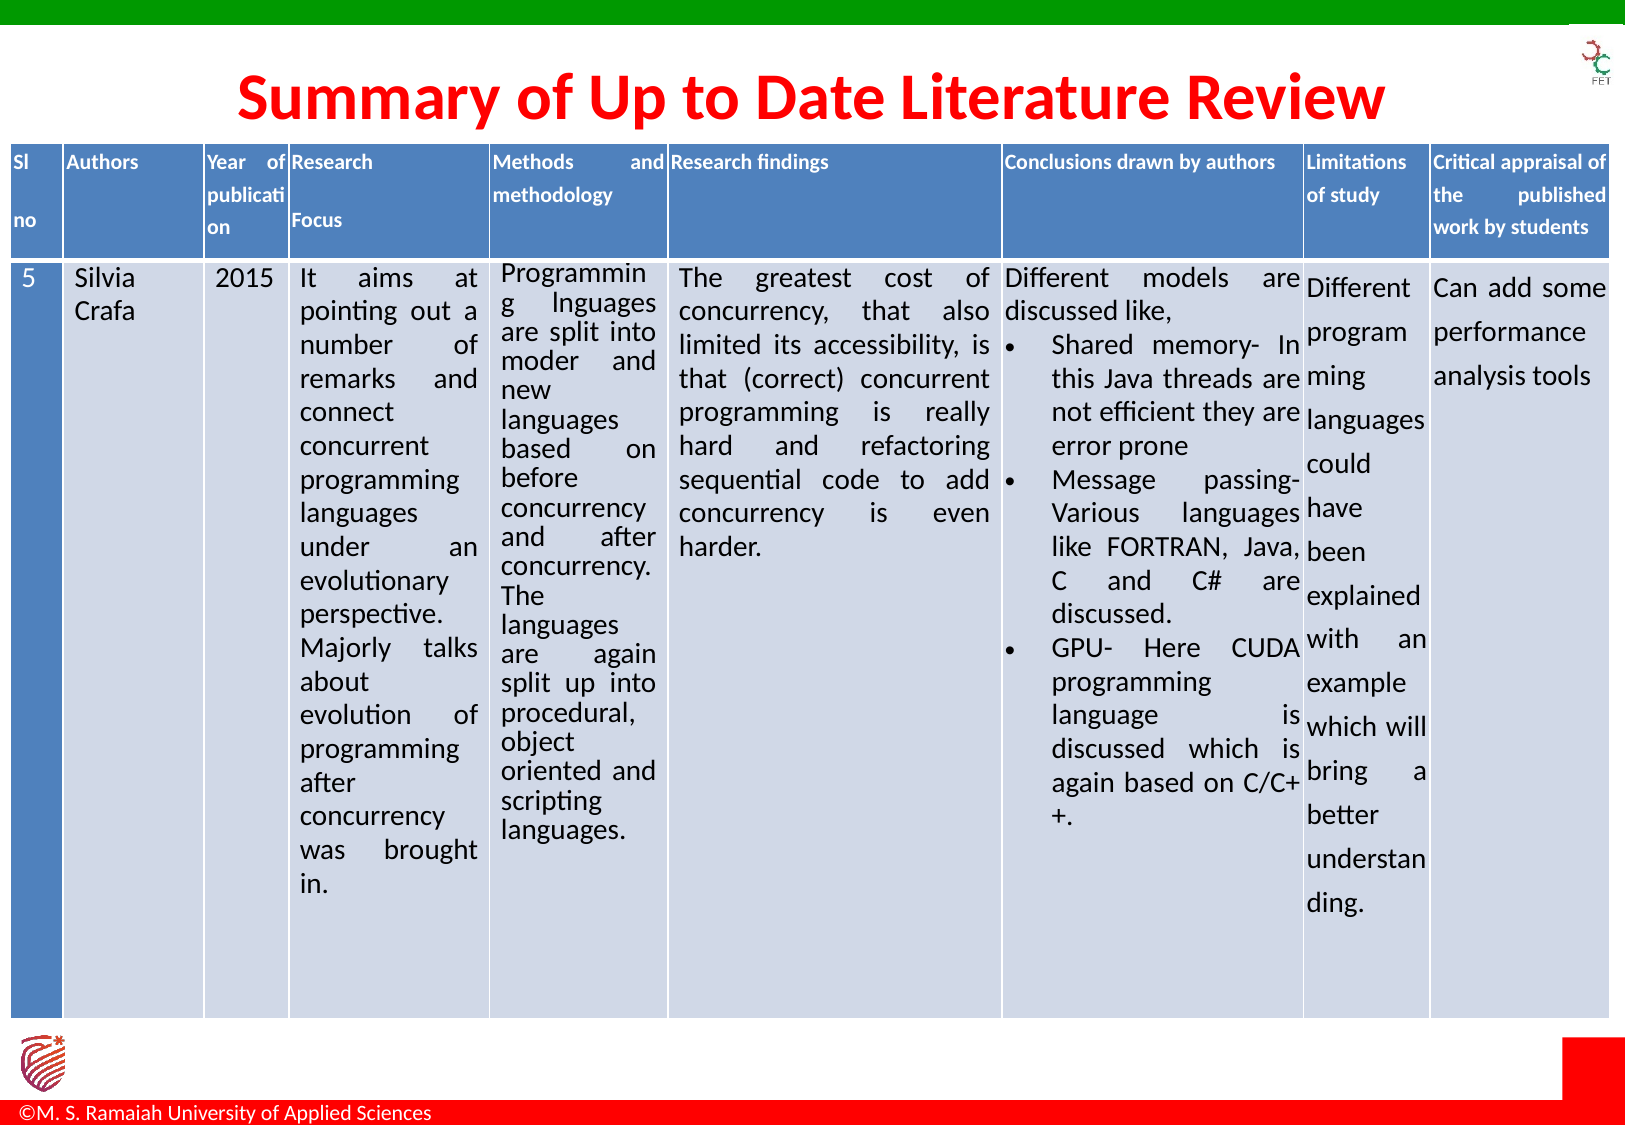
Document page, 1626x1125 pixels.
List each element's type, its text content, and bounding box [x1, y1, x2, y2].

table_cell Can add some performance analysis tools [1431, 263, 1609, 1018]
title Summary of Up to Date Literature Review [81, 45, 1544, 142]
table_cell Different programming languages could have been explained with an example which will bring a better understanding. [1304, 263, 1429, 1018]
table_cell Programming lnguages are split into moder and new languages based on before concurrency and after concurrency. The languages are again split up into procedural, object oriented and scripting languages. [490, 263, 667, 1018]
table_cell Silvia Crafa [64, 263, 203, 1018]
table_header Critical appraisal of the published work by students [1431, 144, 1609, 258]
table_cell The greatest cost of concurrency, that also limited its accessibility, is that (correct) concurrent programming is really hard and refactoring sequential code to add concurrency is even harder. [669, 263, 1001, 1018]
table_cell 5 [11, 263, 62, 1018]
picture [21, 1035, 65, 1092]
table_header Conclusions drawn by authors [1003, 144, 1303, 258]
table_cell 2015 [205, 263, 288, 1018]
table_header Methods and methodology [490, 144, 667, 258]
picture [1569, 24, 1623, 100]
table_header Authors [64, 144, 203, 258]
table_header Research Focus [290, 144, 489, 258]
table_header Year of publication [205, 144, 288, 258]
table_cell It aims at pointing out a number of remarks and connect concurrent programming languages under an evolutionary perspective. Majorly talks about evolution of programming after concurrency was brought in. [290, 263, 489, 1018]
table_header Research findings [669, 144, 1001, 258]
table_header Limitations of study [1304, 144, 1429, 258]
table_header Sl no [11, 144, 62, 258]
table_cell Different models are discussed like, Shared memory- In this Java threads are not efficient they are error prone Message passing- Various languages like FORTRAN, Java, C and C# are discussed. GPU- Here CUDA programming language is discussed which is again based on C/C++. [1003, 263, 1303, 1018]
